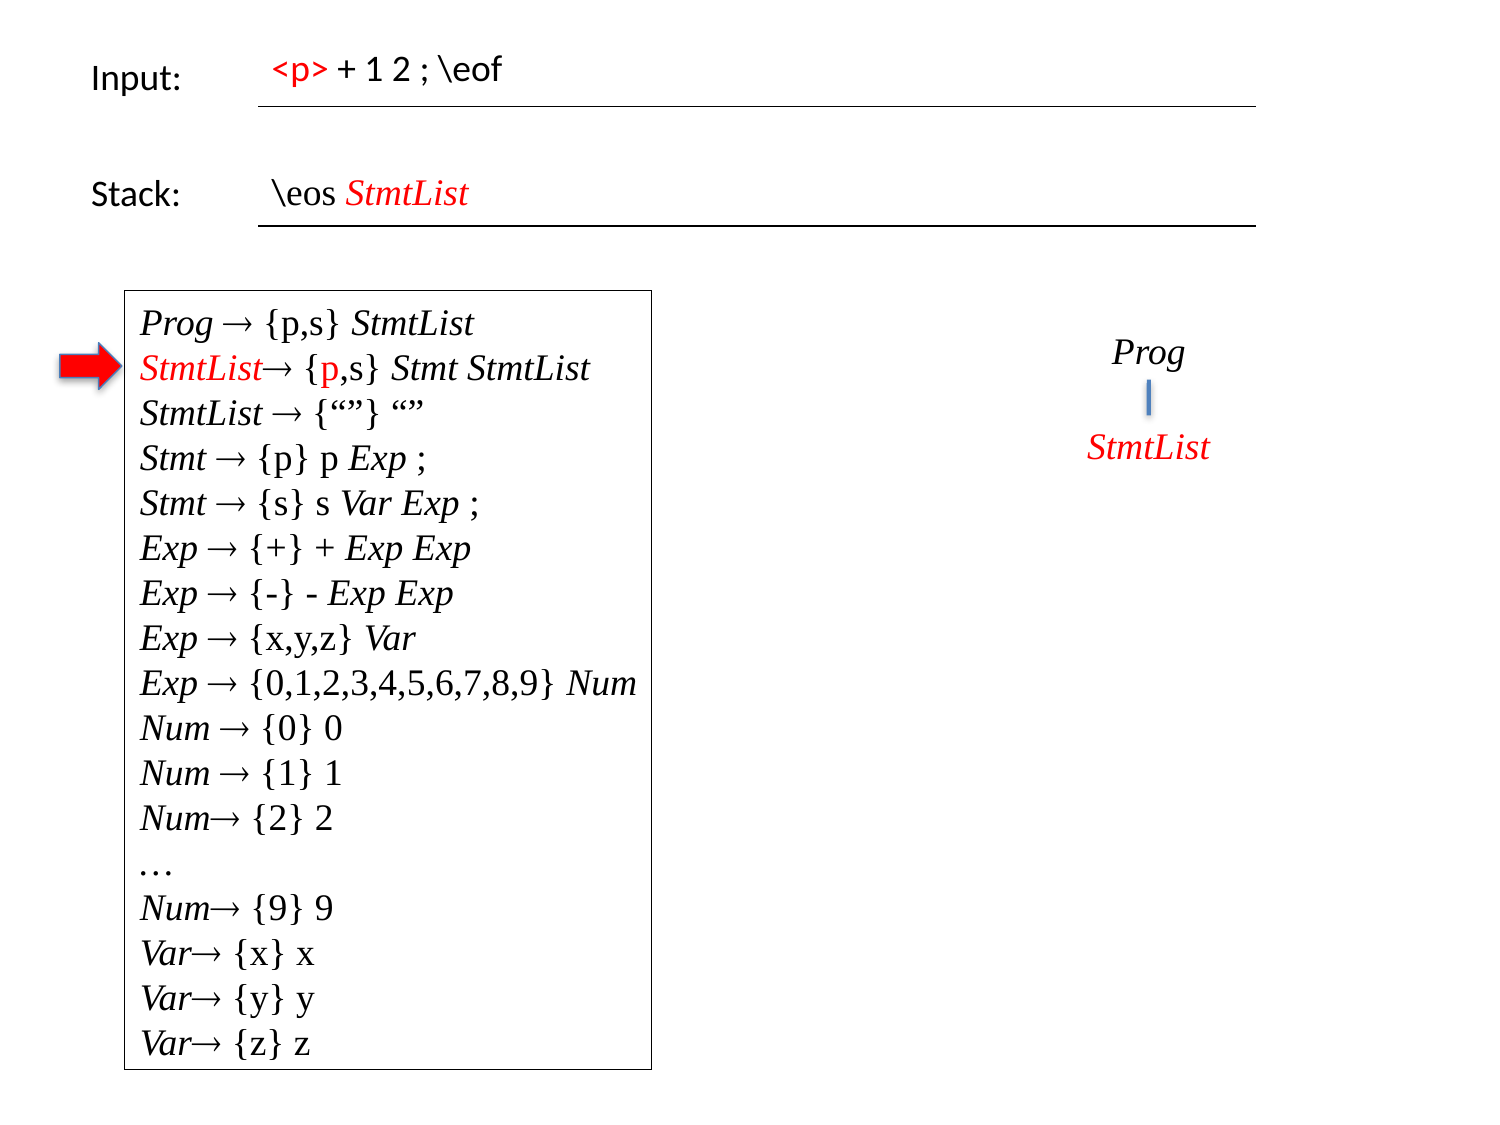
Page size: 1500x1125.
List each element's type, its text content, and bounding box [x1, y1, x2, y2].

text_box Prog  {p,s} StmtList StmtList {p,s} Stmt StmtList StmtList  {“”} “” Stmt  {p} p Exp ; Stmt  {s} s Var Exp ; Exp  {+} + Exp Exp Exp  {-} - Exp Exp Exp  {x,y,z} Var Exp  {0,1,2,3,4,5,6,7,8,9} Num Num  {0} 0 Num  {1} 1 Num {2} 2 … Num {9} 9 Var {x} x Var {y} y Var {z} z [124, 290, 652, 1070]
text_box [59, 342, 123, 391]
text_box StmtList [1072, 415, 1226, 475]
table_header <p> + 1 2 ; \eof [258, 47, 1256, 106]
text_box Input: [76, 45, 197, 106]
text_box Stack: [76, 161, 197, 222]
text_box Prog [1097, 319, 1201, 380]
table_header \eos StmtList [258, 166, 1256, 225]
